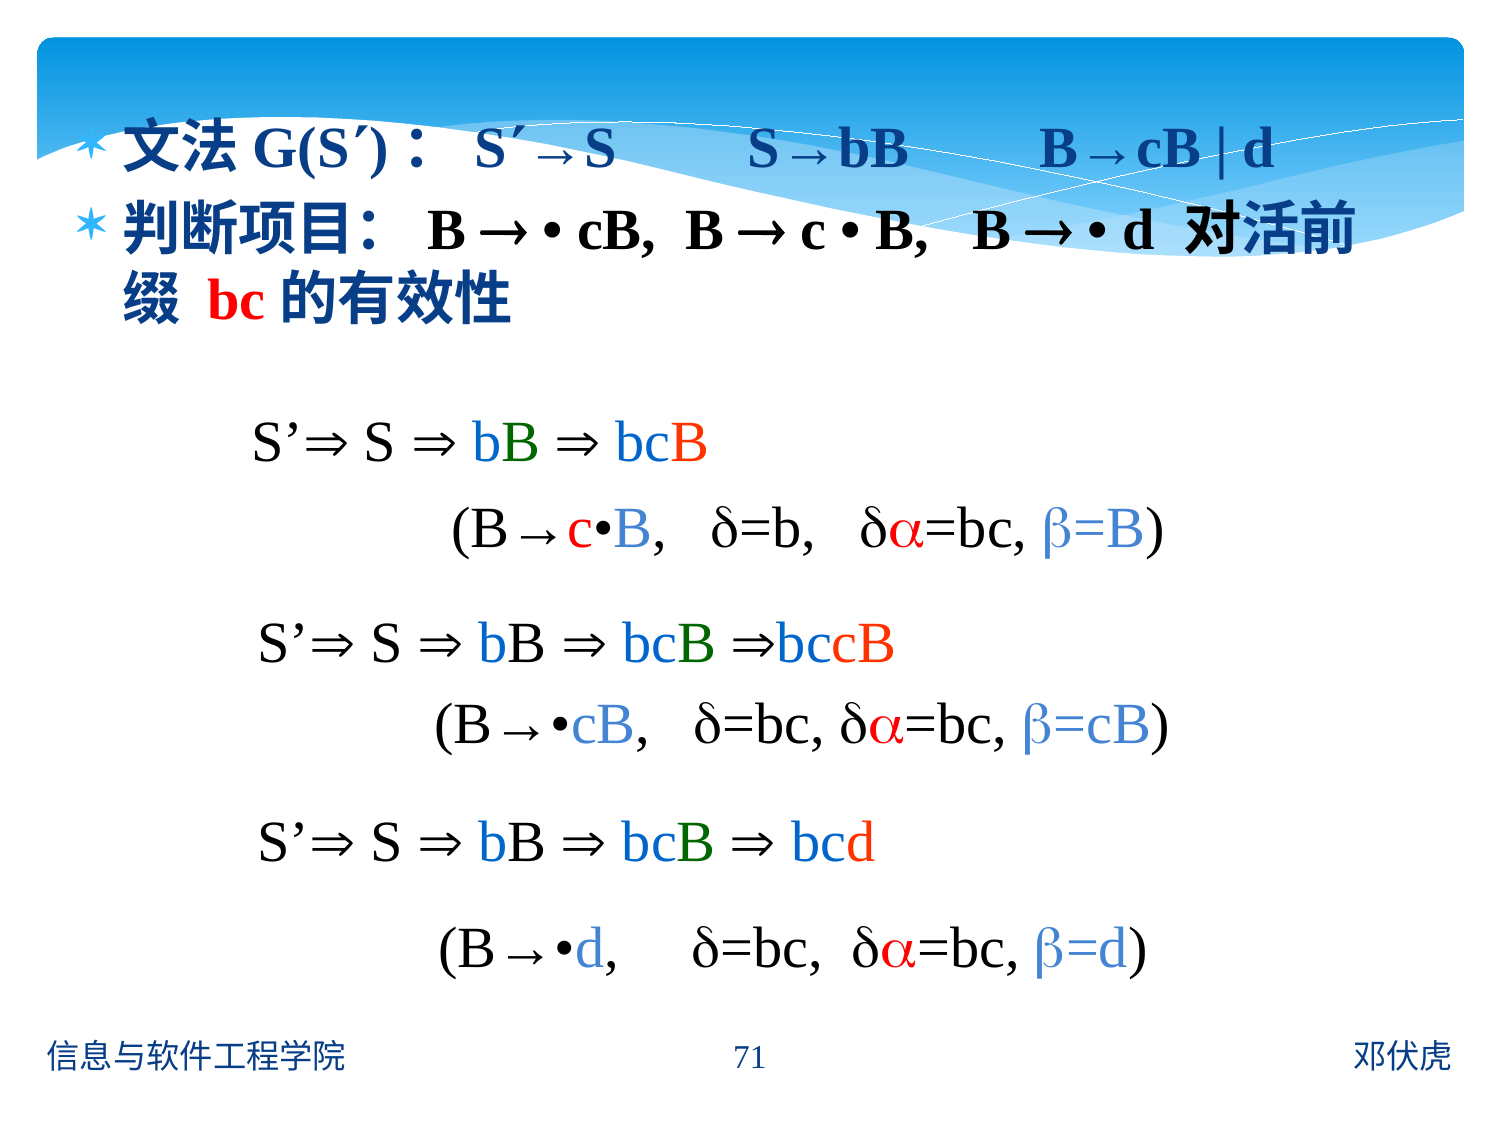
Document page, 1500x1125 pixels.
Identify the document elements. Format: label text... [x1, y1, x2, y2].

text_box (B→•d, =bc, =bc, =d) [423, 902, 1163, 987]
text_box S’ S  bB  bcB  bcd [242, 795, 891, 881]
text_box S’ S  bB  bcB [236, 395, 725, 481]
list 文法G(S)：S→S S→bB B→cB | d 判断项目：B  • cB, B  c • B, B  • d 对活前缀 bc的有效性 [62, 101, 1414, 326]
slide_number 71 [654, 1025, 846, 1086]
text_box (B→•cB, =bc, =bc, =cB) [419, 678, 1186, 763]
text_box (B→c•B, =b, =bc, =B) [421, 481, 1180, 567]
slide_number 邓伏虎 [847, 1025, 1469, 1086]
text_box S’ S  bB  bcB bccB [242, 596, 912, 682]
footer 信息与软件工程学院 [31, 1025, 653, 1086]
